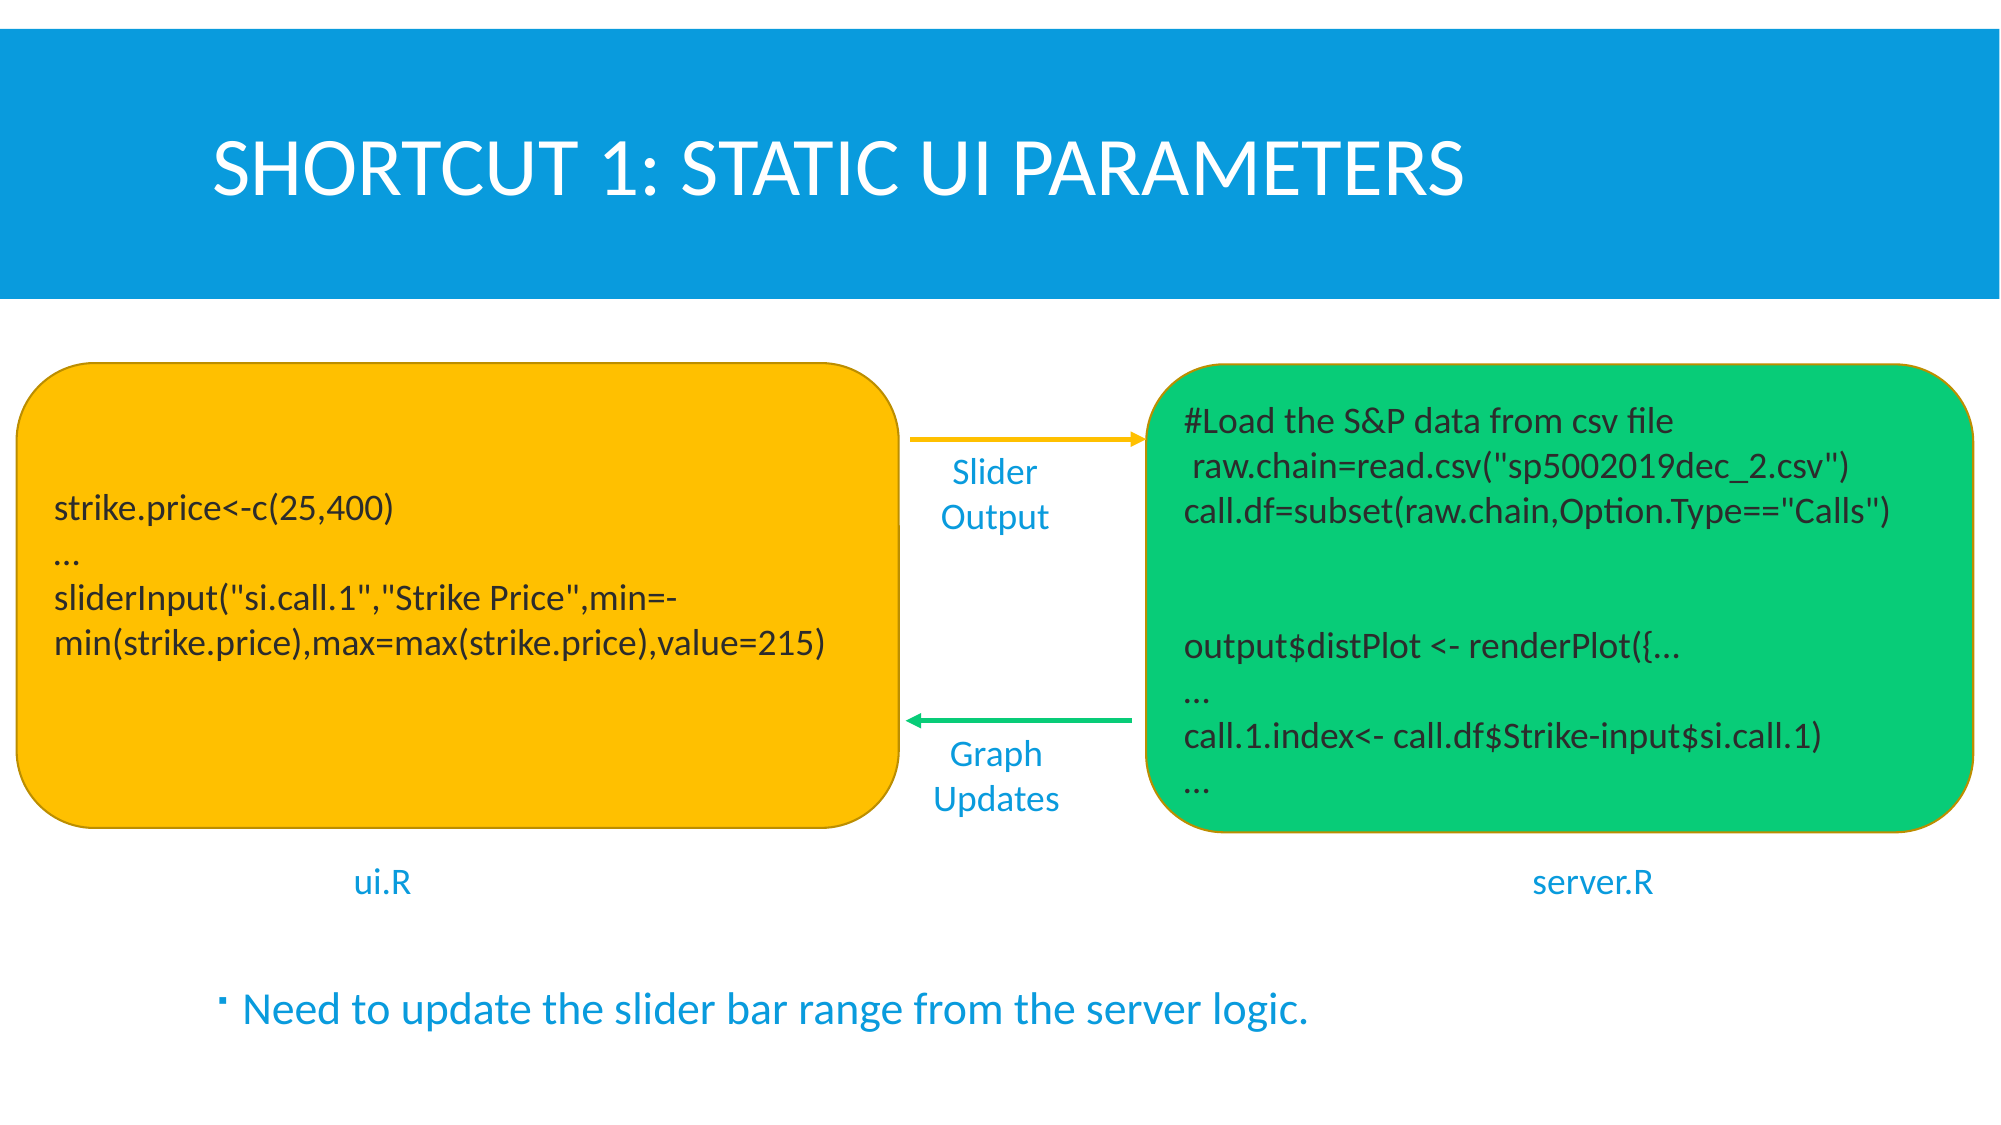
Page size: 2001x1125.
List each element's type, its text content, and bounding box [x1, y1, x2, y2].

text_box #Load the S&P data from csv file raw.chain=read.csv("sp5002019dec_2.csv") call.df=subset(raw.chain,Option.Type=="Calls") output$distPlot <- renderPlot({… … call.1.index<- call.df$Strike-input$si.call.1) … [1145, 363, 1975, 834]
text_box server.R [1499, 849, 1687, 910]
list Need to update the slider bar range from the server logic. [197, 977, 1803, 1061]
text_box ui.R [332, 849, 433, 910]
text_box Graph Updates [905, 728, 1088, 827]
text_box Slider Output [904, 439, 1087, 544]
text_box strike.price<-c(25,400) … sliderInput("si.call.1","Strike Price",min=-min(strike.price),max=max(strike.price),value=215) [15, 362, 900, 829]
title Shortcut 1: Static UI Parameters [197, 46, 1803, 295]
